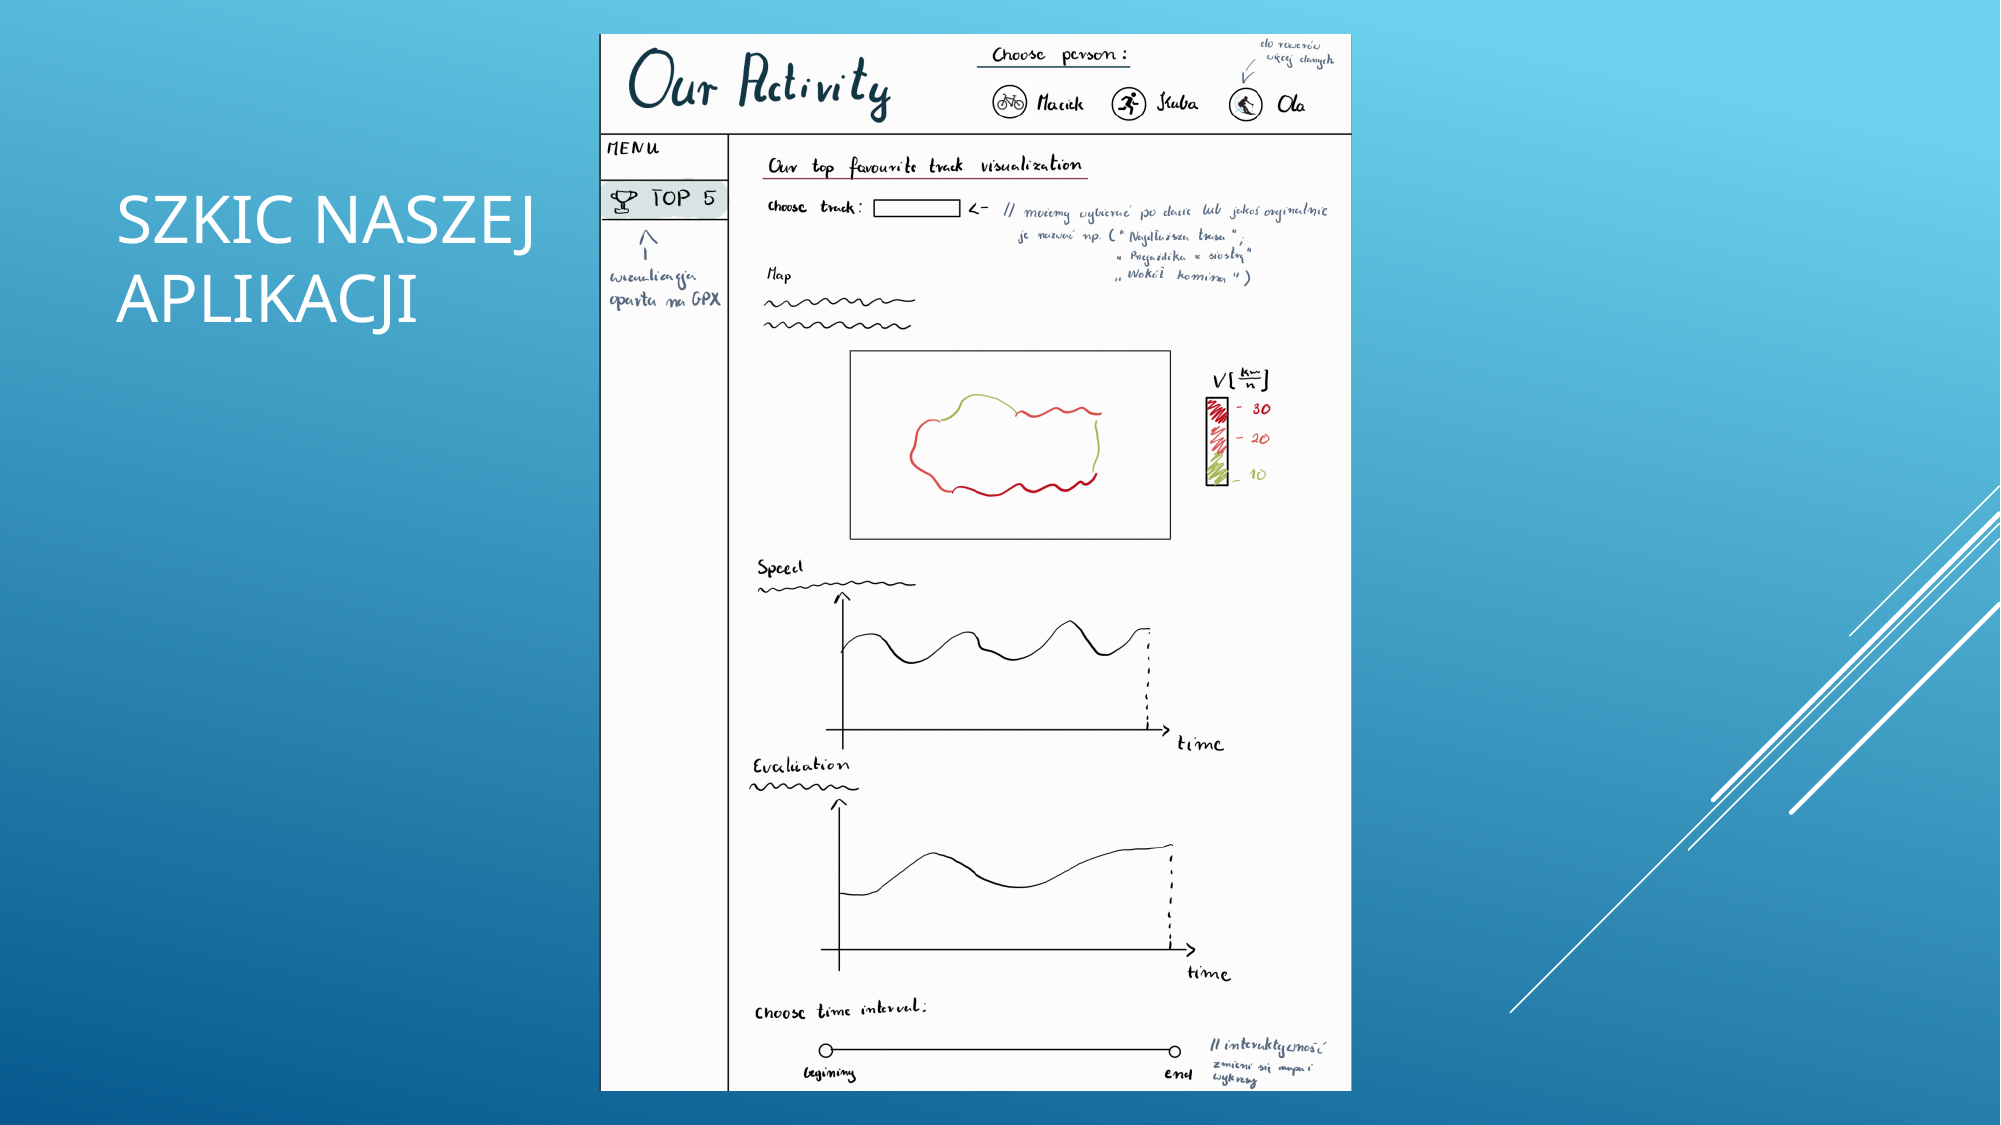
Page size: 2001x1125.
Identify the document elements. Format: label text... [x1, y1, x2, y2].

picture [599, 33, 1352, 1092]
title Szkic Naszej aplikacji [101, 132, 558, 380]
